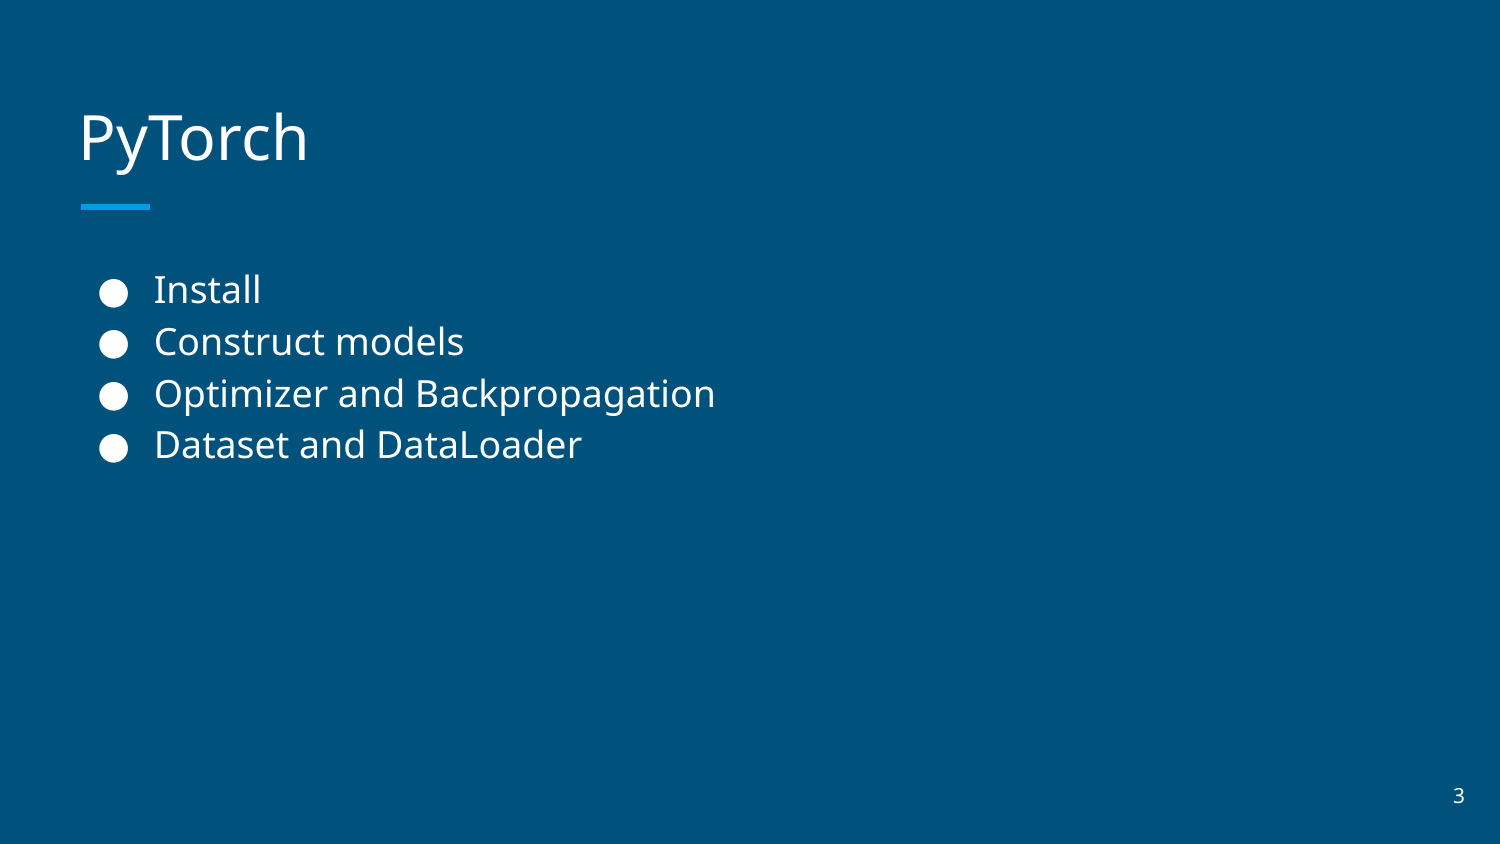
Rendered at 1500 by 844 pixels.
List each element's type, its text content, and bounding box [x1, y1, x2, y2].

slide_number 3 [1389, 764, 1480, 830]
list Install Construct models Optimizer and Backpropagation Dataset and DataLoader [63, 244, 1437, 750]
title PyTorch [63, 75, 1437, 188]
